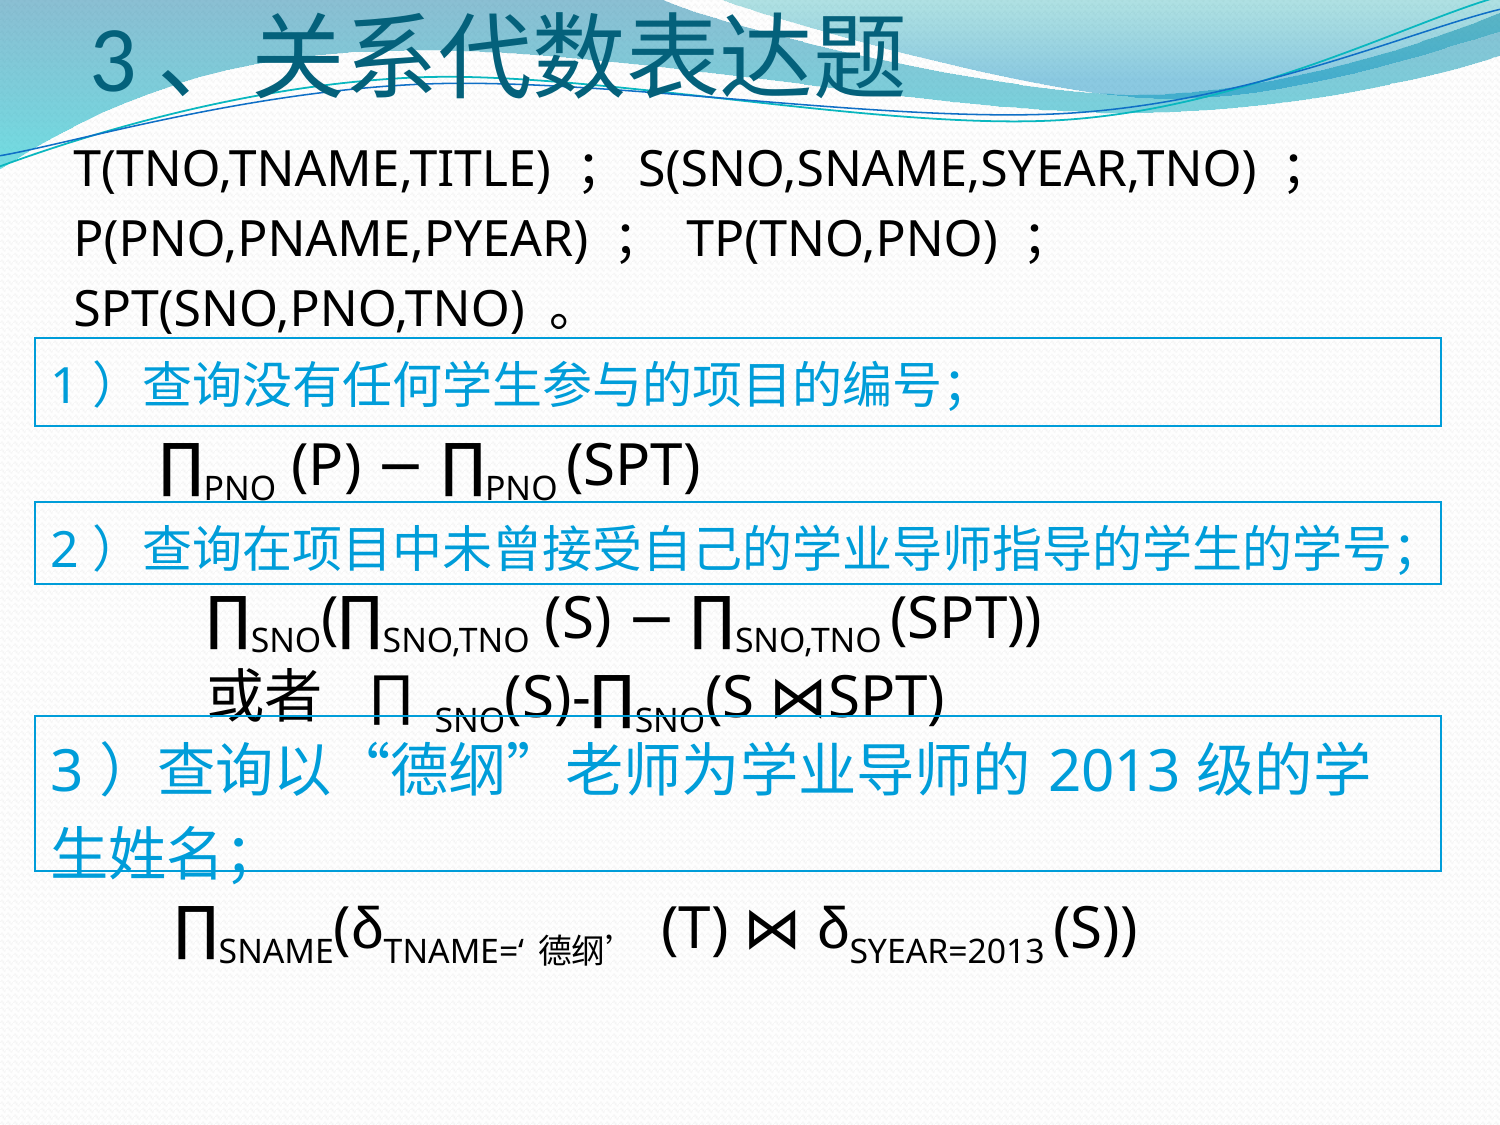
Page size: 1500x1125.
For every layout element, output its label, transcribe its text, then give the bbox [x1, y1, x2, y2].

table_header 1）查询没有任何学生参与的项目的编号； [36, 339, 1440, 425]
table_header 2）查询在项目中未曾接受自己的学业导师指导的学生的学号； [36, 503, 1440, 583]
text_box T(TNO,TNAME,TITLE) ；S(SNO,SNAME,SYEAR,TNO) ； P(PNO,PNAME,PYEAR) ； TP(TNO,PNO) ； SPT(SNO,PNO,TNO) 。 [58, 128, 1500, 350]
table_header 3）查询以“德纲”老师为学业导师的2013级的学生姓名； [36, 717, 1440, 870]
text_box ∏SNO(∏SNO,TNO (S) − ∏SNO,TNO (SPT)) 或者 ∏SNO(S)-∏SNO(S ⋈SPT) [191, 572, 1058, 715]
text_box ∏PNO (P) − ∏PNO (SPT) [144, 420, 716, 501]
text_box ∏SNAME(δTNAME=‘德纲’ (T) ⋈ δSYEAR=2013 (S)) [160, 882, 1153, 978]
text_box 3、关系代数表达题 [74, 0, 1425, 118]
